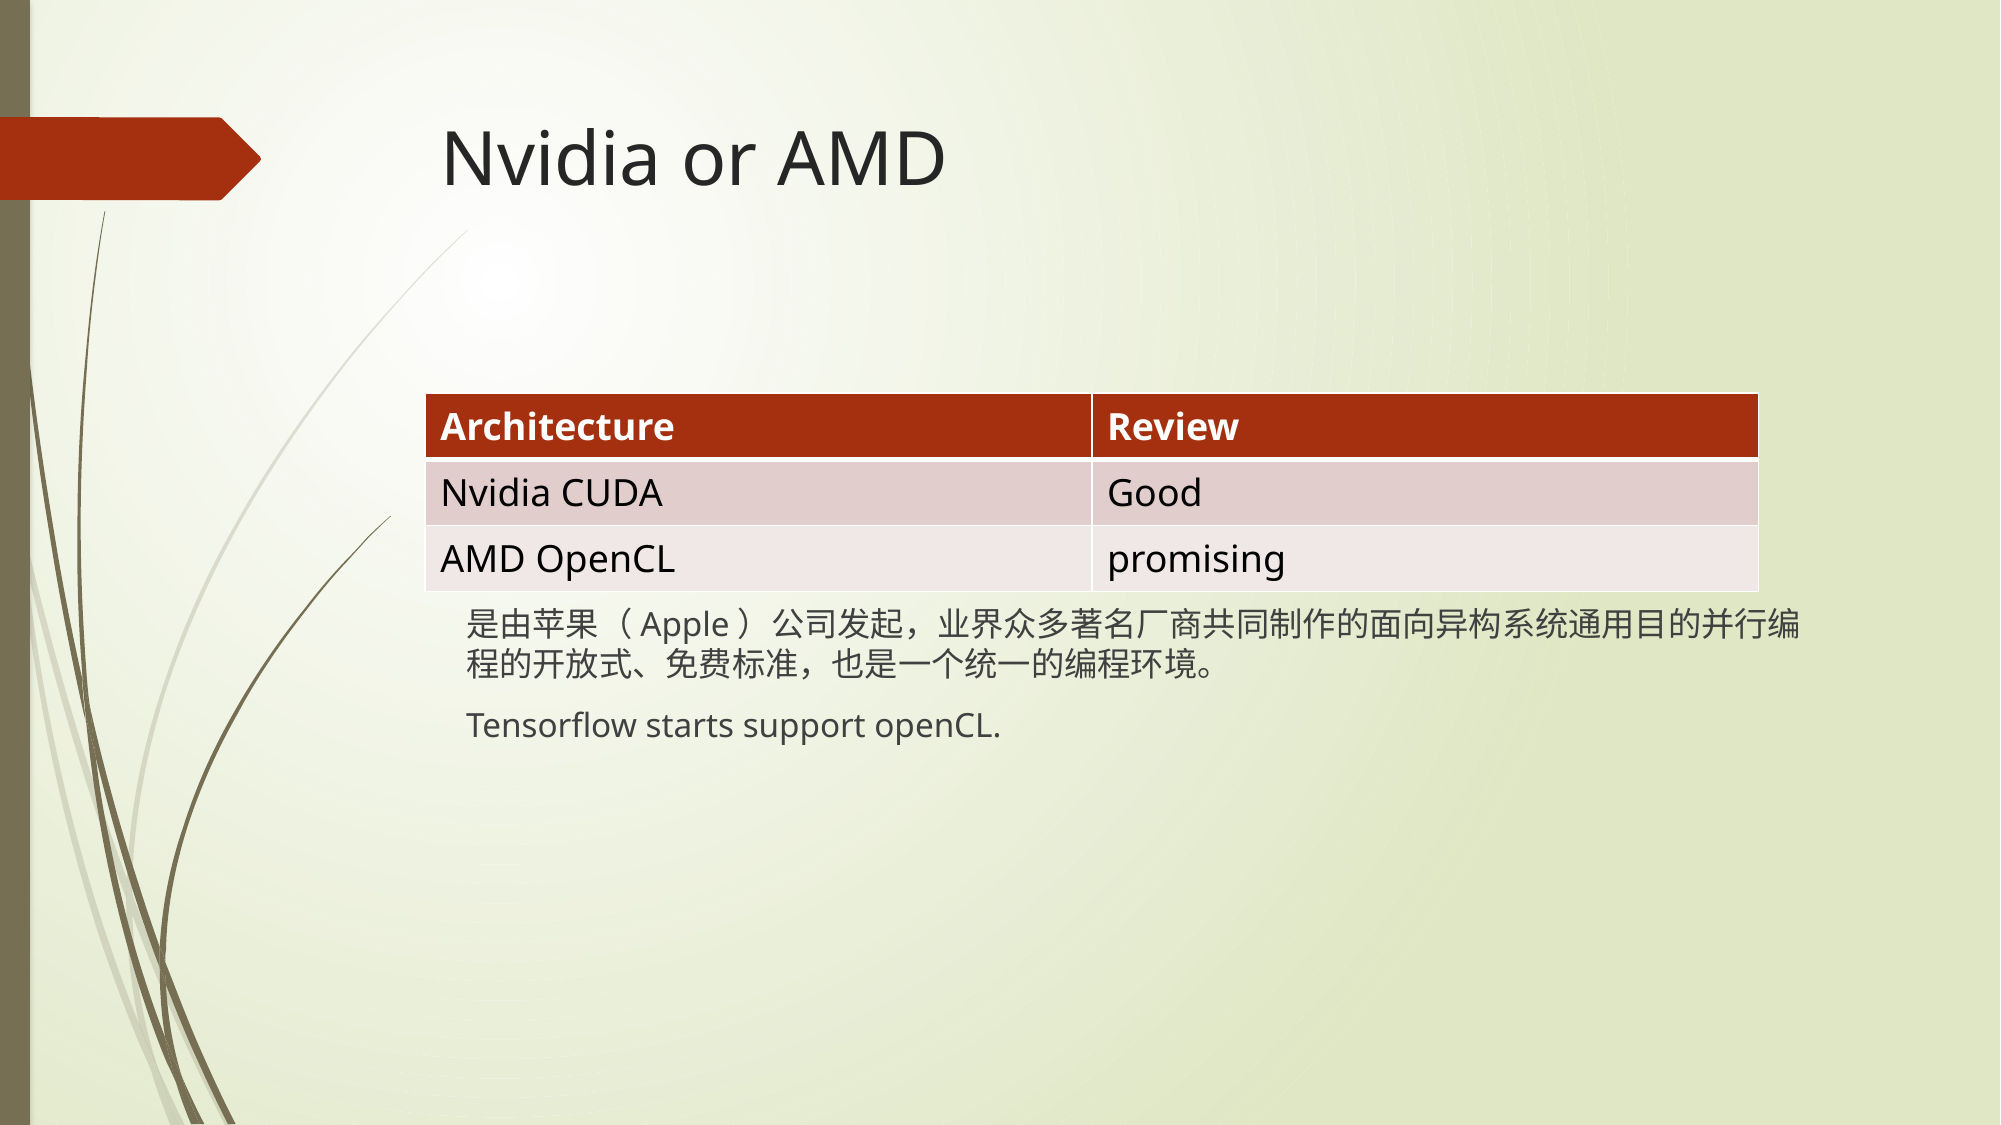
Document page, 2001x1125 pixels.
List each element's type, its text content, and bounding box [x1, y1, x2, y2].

title Nvidia or AMD [425, 102, 1888, 313]
list 是由苹果（Apple）公司发起，业界众多著名厂商共同制作的面向异构系统通用目的并行编程的开放式、免费标准，也是一个统一的编程环境。 Tensorflow starts support openCL. [376, 595, 1839, 843]
table_cell Nvidia CUDA [426, 462, 1091, 525]
table_cell Good [1093, 462, 1758, 525]
table_header Architecture [426, 394, 1091, 457]
table_cell AMD OpenCL [426, 526, 1091, 591]
table_cell promising [1093, 526, 1758, 591]
table_header Review [1093, 394, 1758, 457]
